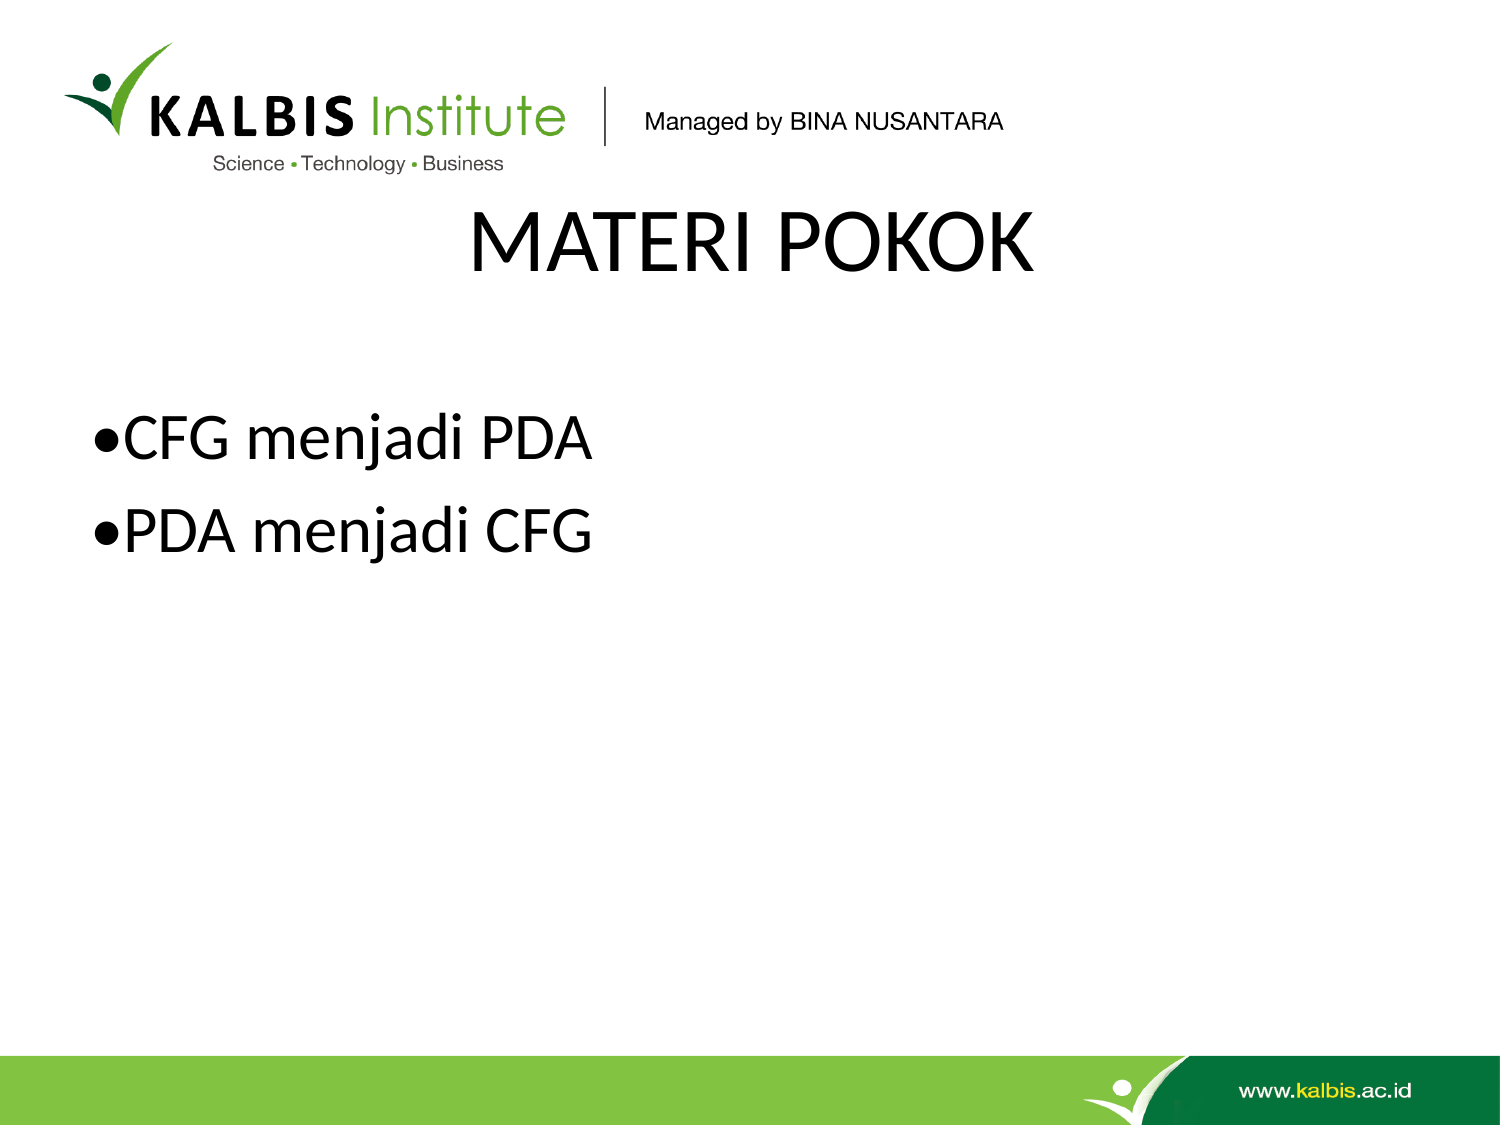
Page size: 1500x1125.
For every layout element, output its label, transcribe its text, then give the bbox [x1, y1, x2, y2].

list •CFG menjadi PDA •PDA menjadi CFG [75, 385, 1425, 1005]
title MATERI POKOK [76, 172, 1427, 361]
picture [0, 492, 1500, 1125]
picture [0, 0, 1067, 217]
